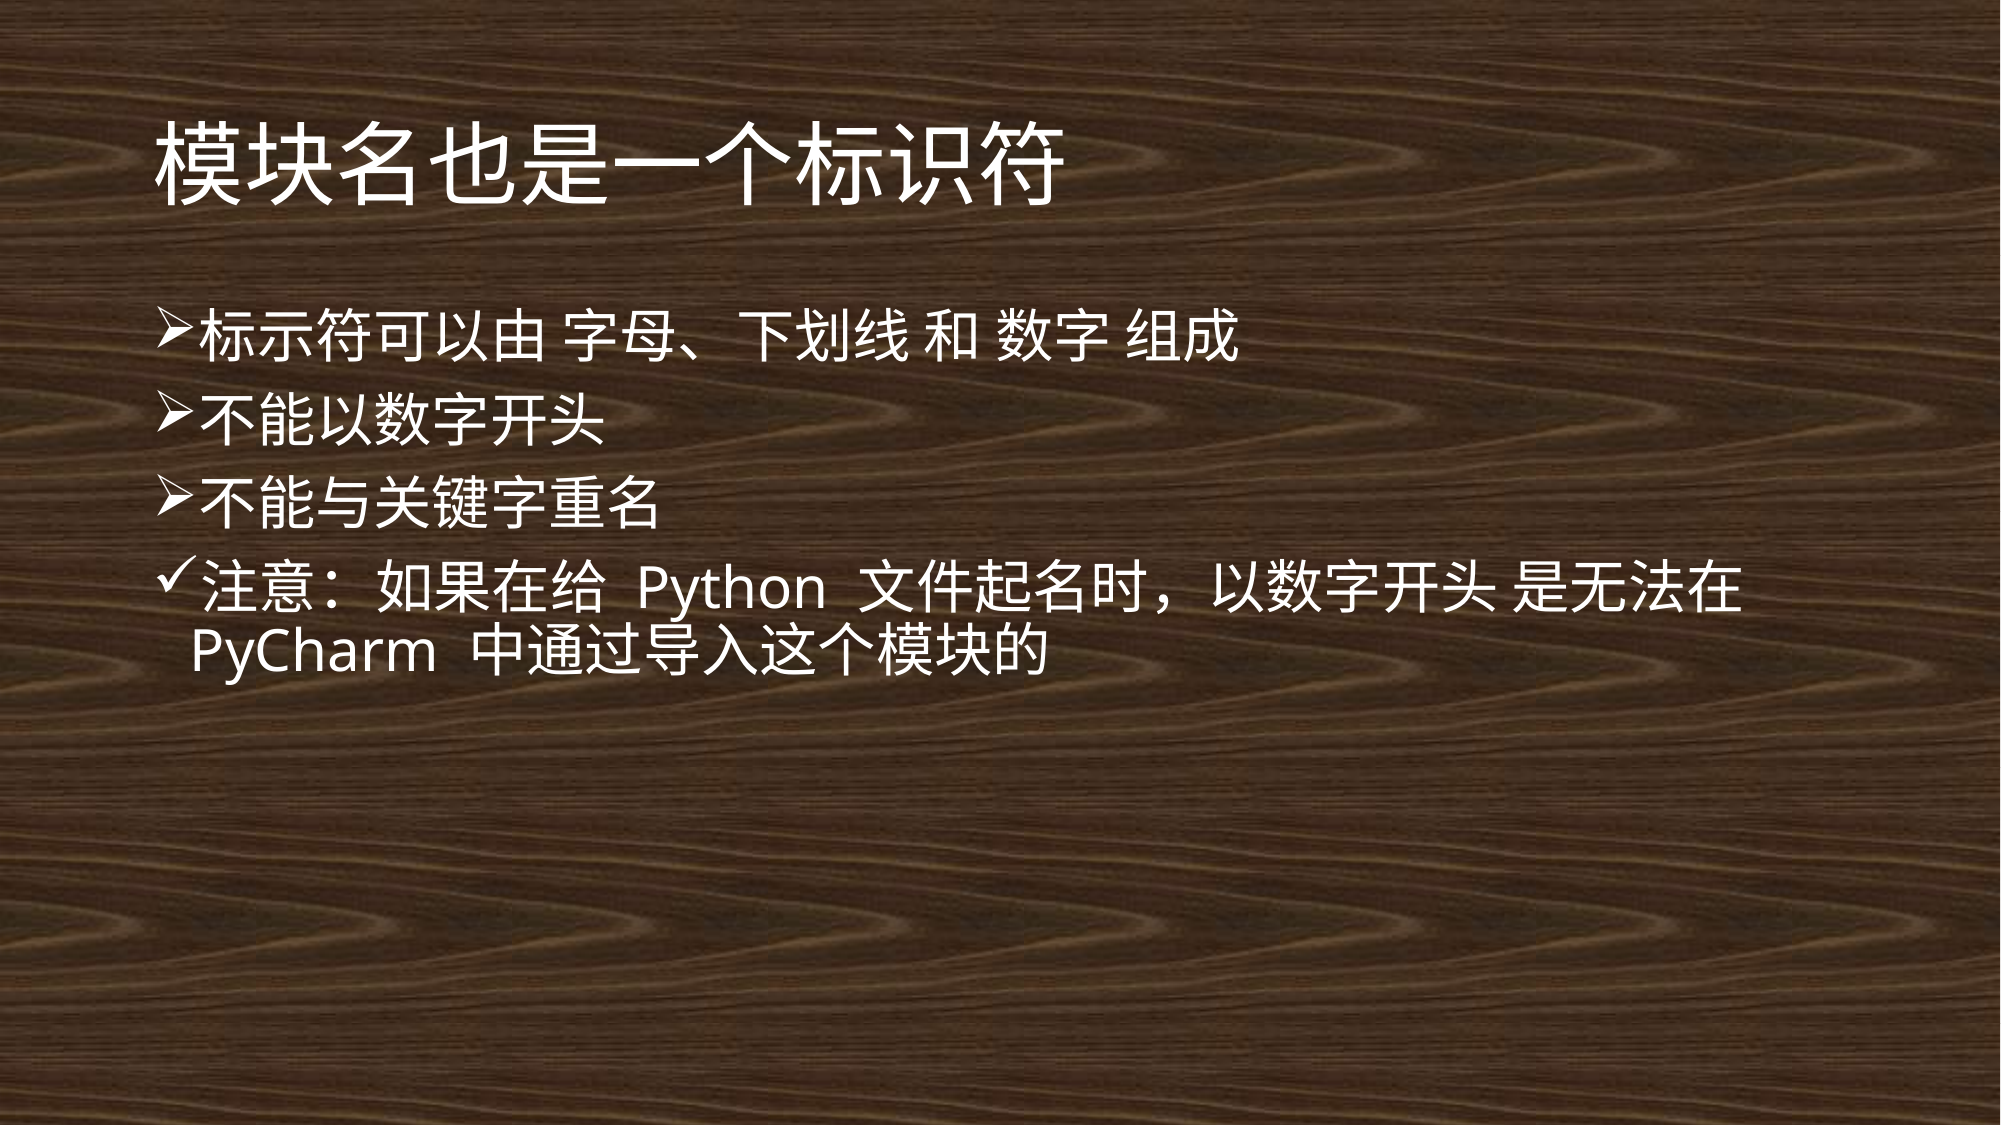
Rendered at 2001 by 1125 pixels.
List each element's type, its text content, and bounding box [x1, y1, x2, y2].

picture [0, 0, 2001, 1125]
list 标示符可以由 字母、下划线 和 数字 组成 不能以数字开头 不能与关键字重名 注意：如果在给 Python 文件起名时，以数字开头 是无法在 PyCharm 中通过导入这个模块的 [137, 299, 1863, 1014]
title 模块名也是一个标识符 [137, 59, 1863, 278]
